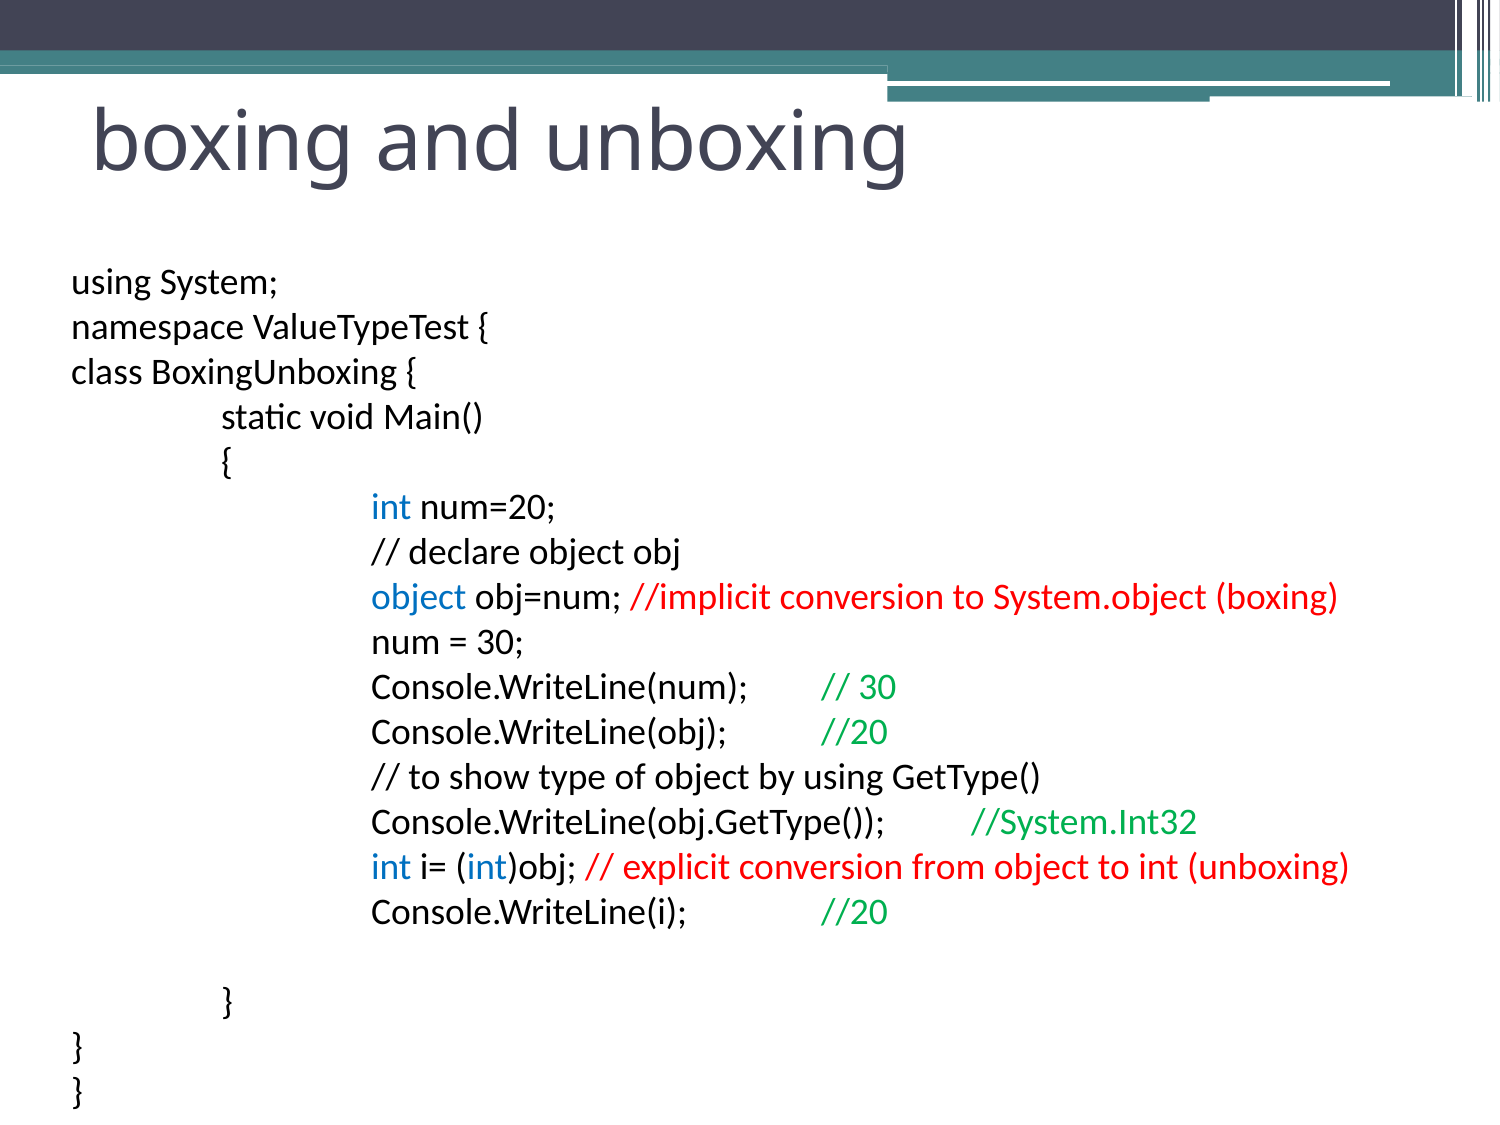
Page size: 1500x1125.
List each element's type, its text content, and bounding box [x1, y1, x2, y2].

title boxing and unboxing [87, 87, 1413, 249]
text_box using System; namespace ValueTypeTest { class BoxingUnboxing { static void Main() { int num=20; // declare object obj object obj=num; //implicit conversion to System.object (boxing) num = 30; Console.WriteLine(num); // 30 Console.WriteLine(obj); //20 // to show type of object by using GetType() Console.WriteLine(obj.GetType()); //System.Int32 int i= (int)obj; // explicit conversion from object to int (unboxing) Console.WriteLine(i); //20 } } } [56, 249, 1444, 1120]
